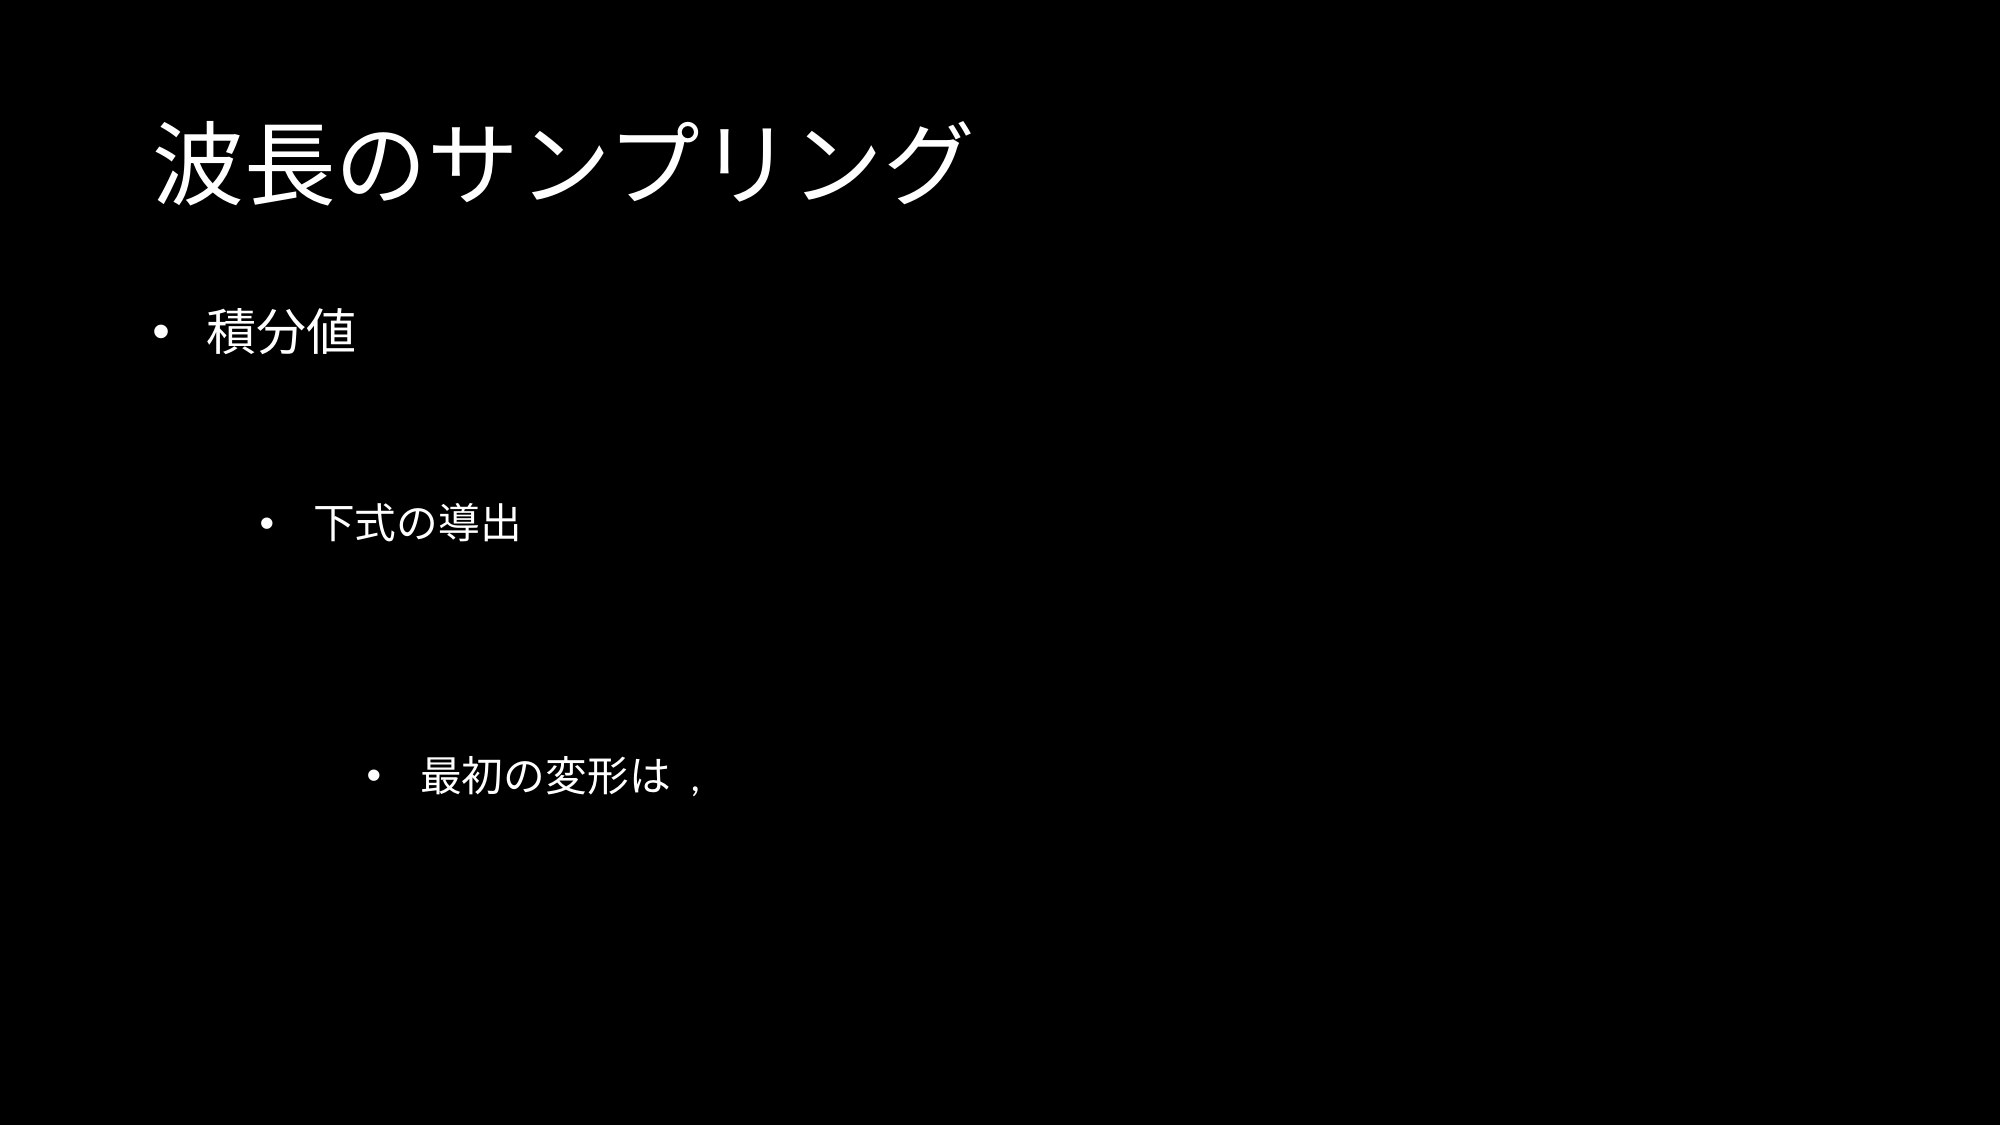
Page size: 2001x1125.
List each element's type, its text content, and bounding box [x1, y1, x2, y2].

title 波長のサンプリング [137, 59, 1863, 278]
